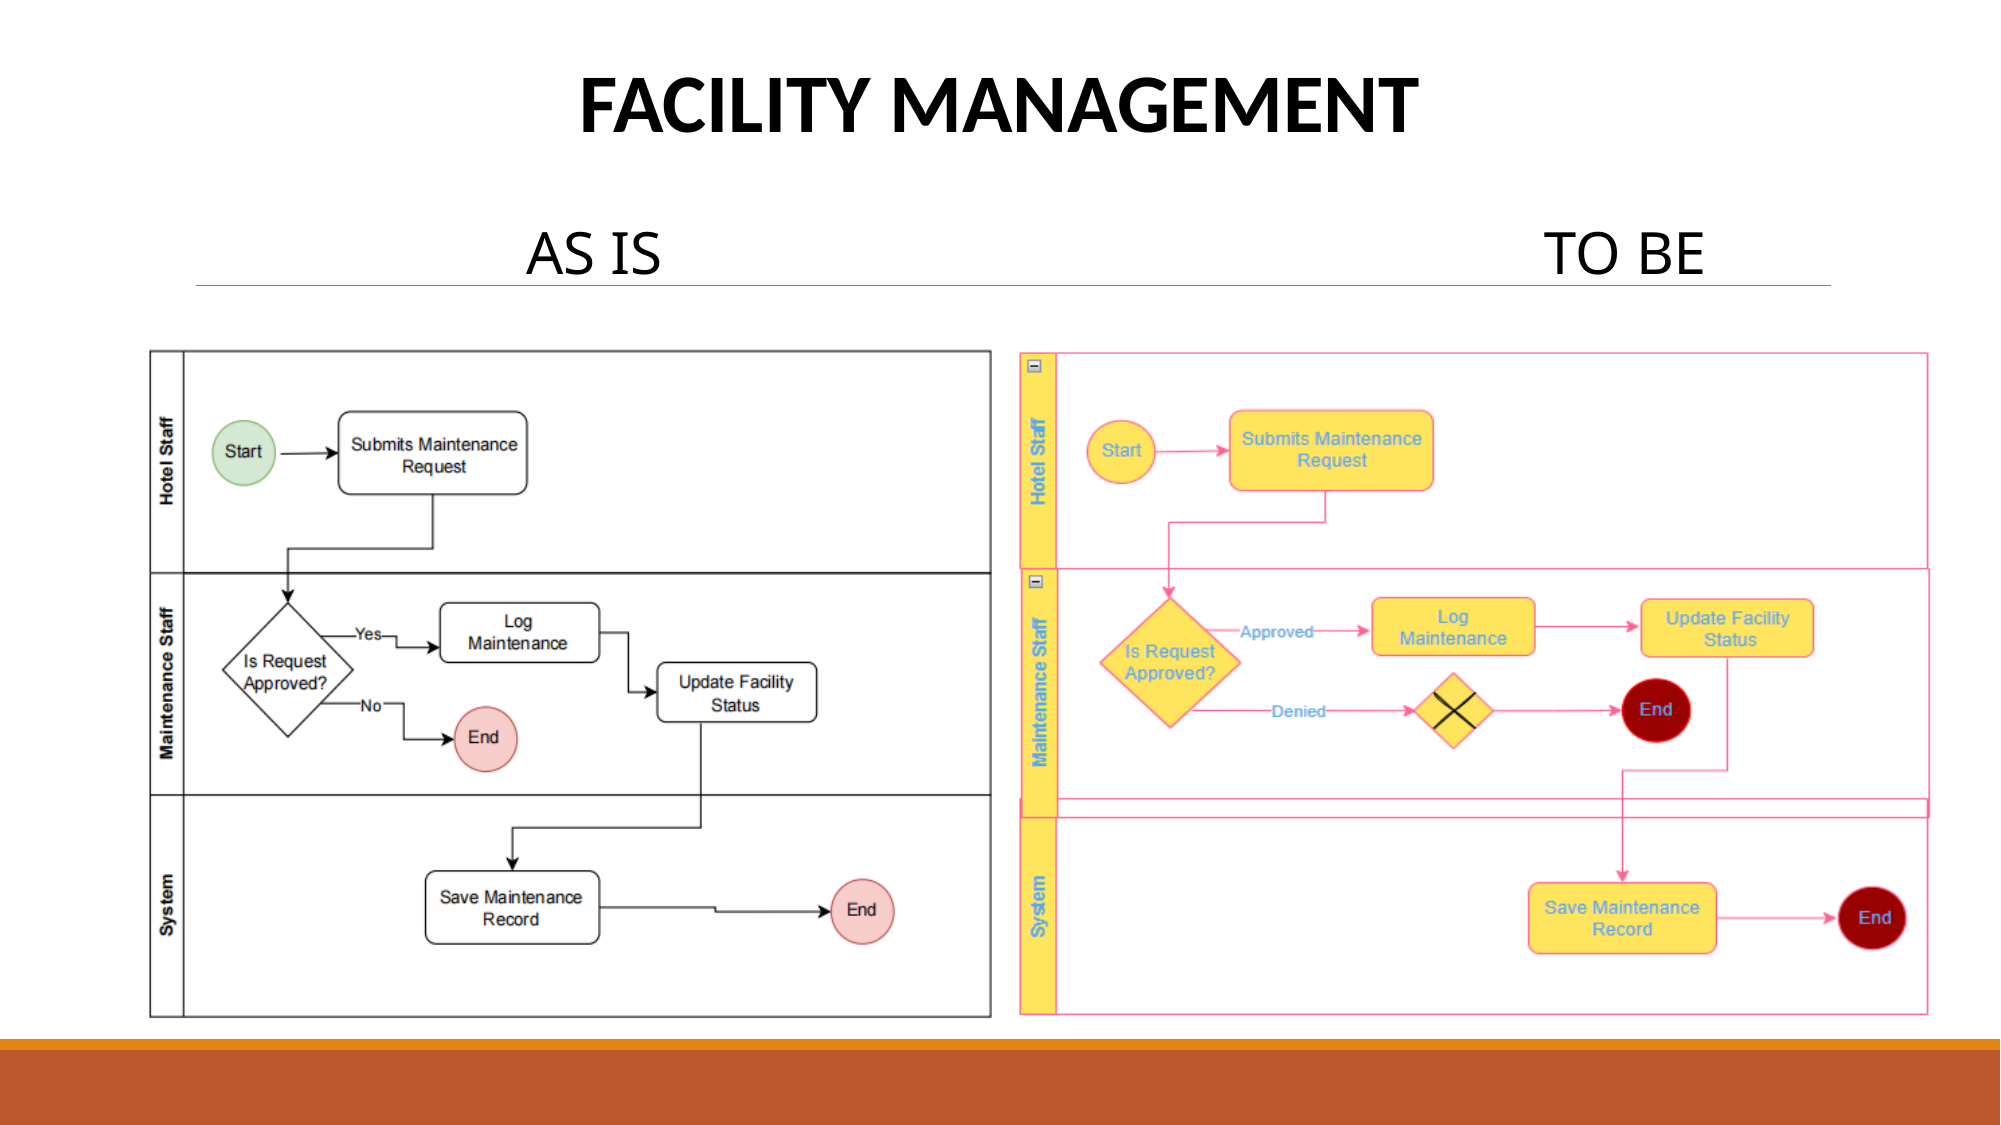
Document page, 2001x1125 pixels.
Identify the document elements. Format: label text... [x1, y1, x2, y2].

text_box FACILITY MANAGEMENT [396, 41, 1604, 157]
picture [143, 343, 1945, 1026]
text_box AS IS TO BE [0, 219, 2000, 287]
